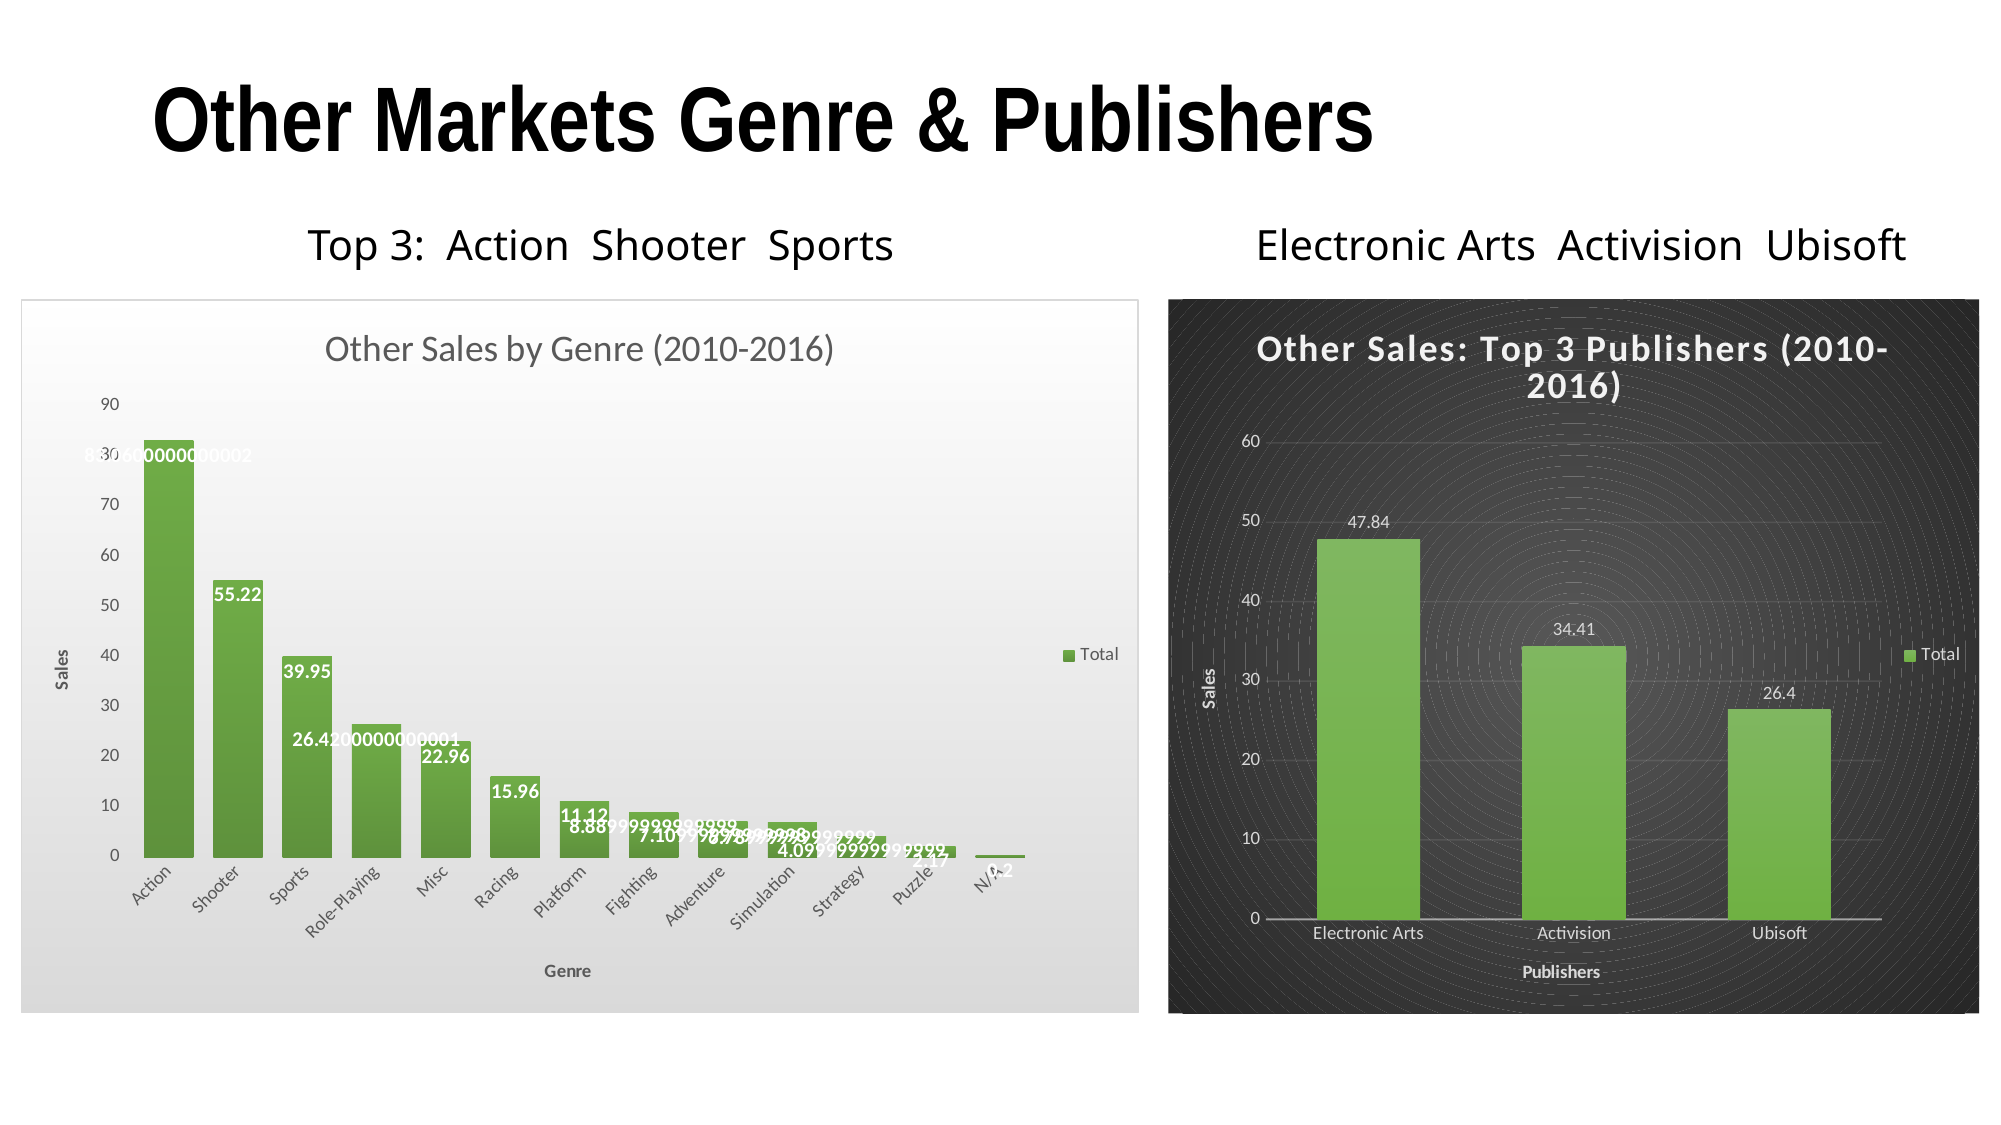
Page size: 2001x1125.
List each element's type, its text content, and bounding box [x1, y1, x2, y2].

text_box Electronic Arts Activision Ubisoft [1202, 211, 1960, 277]
chart [1168, 299, 1980, 1014]
title Other Markets Genre & Publishers [137, 59, 1863, 184]
text_box Top 3: Action Shooter Sports [29, 211, 1173, 277]
chart [20, 299, 1139, 1014]
